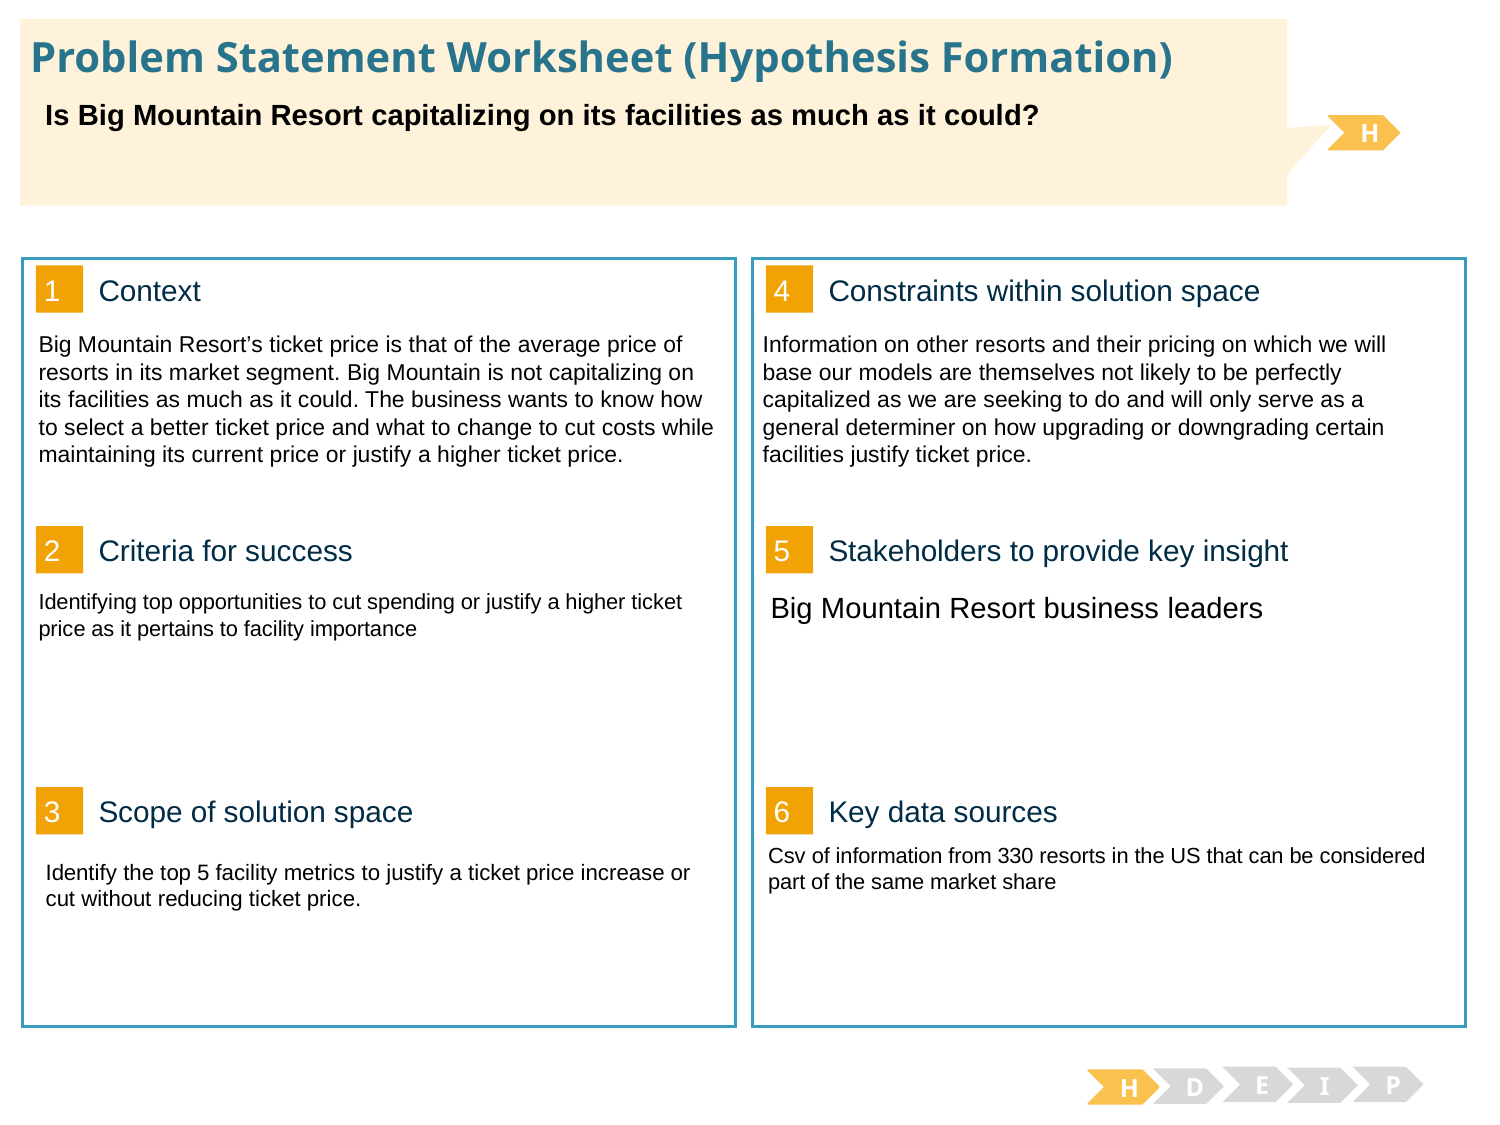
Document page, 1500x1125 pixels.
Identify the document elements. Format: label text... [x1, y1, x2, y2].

text_box Identifying top opportunities to cut spending or justify a higher ticket price as it pertains to facility importance [23, 580, 733, 812]
text_box Context [98, 270, 689, 308]
text_box Constraints within solution space [828, 270, 1419, 308]
text_box 4 [765, 265, 814, 313]
text_box Criteria for success [98, 531, 689, 569]
text_box Scope of solution space [98, 812, 689, 829]
text_box 3 [35, 812, 84, 835]
text_box [22, 258, 736, 1027]
text_box 2 [35, 527, 84, 574]
title Problem Statement Worksheet (Hypothesis Formation) [30, 31, 1473, 82]
text_box Key data sources [828, 792, 1419, 830]
text_box Information on other resorts and their pricing on which we will base our models are themselves not likely to be perfectly capitalized as we are seeking to do and will only serve as a general determiner on how upgrading or downgrading certain facilities justify ticket price. [747, 322, 1458, 500]
text_box 1 [35, 265, 84, 313]
text_box Csv of information from 330 resorts in the US that can be considered part of the same market share [753, 834, 1463, 1012]
text_box [19, 19, 1292, 206]
text_box [752, 258, 1466, 1027]
text_box P [1352, 1066, 1424, 1103]
text_box E [1222, 1066, 1294, 1103]
text_box I [1287, 1067, 1358, 1103]
text_box Big Mountain Resort’s ticket price is that of the average price of resorts in its market segment. Big Mountain is not capitalizing on its facilities as much as it could. The business wants to know how to select a better ticket price and what to change to cut costs while maintaining its current price or justify a higher ticket price. [23, 322, 733, 527]
text_box H [1088, 1070, 1159, 1104]
text_box 6 [765, 787, 814, 834]
text_box Big Mountain Resort business leaders [755, 581, 1466, 760]
text_box D [1152, 1068, 1224, 1104]
text_box 5 [765, 526, 814, 574]
text_box Stakeholders to provide key insight [828, 531, 1419, 569]
text_box Is Big Mountain Resort capitalizing on its facilities as much as it could? [30, 88, 1439, 170]
text_box Identify the top 5 facility metrics to justify a ticket price increase or cut without reducing ticket price. [30, 850, 740, 974]
